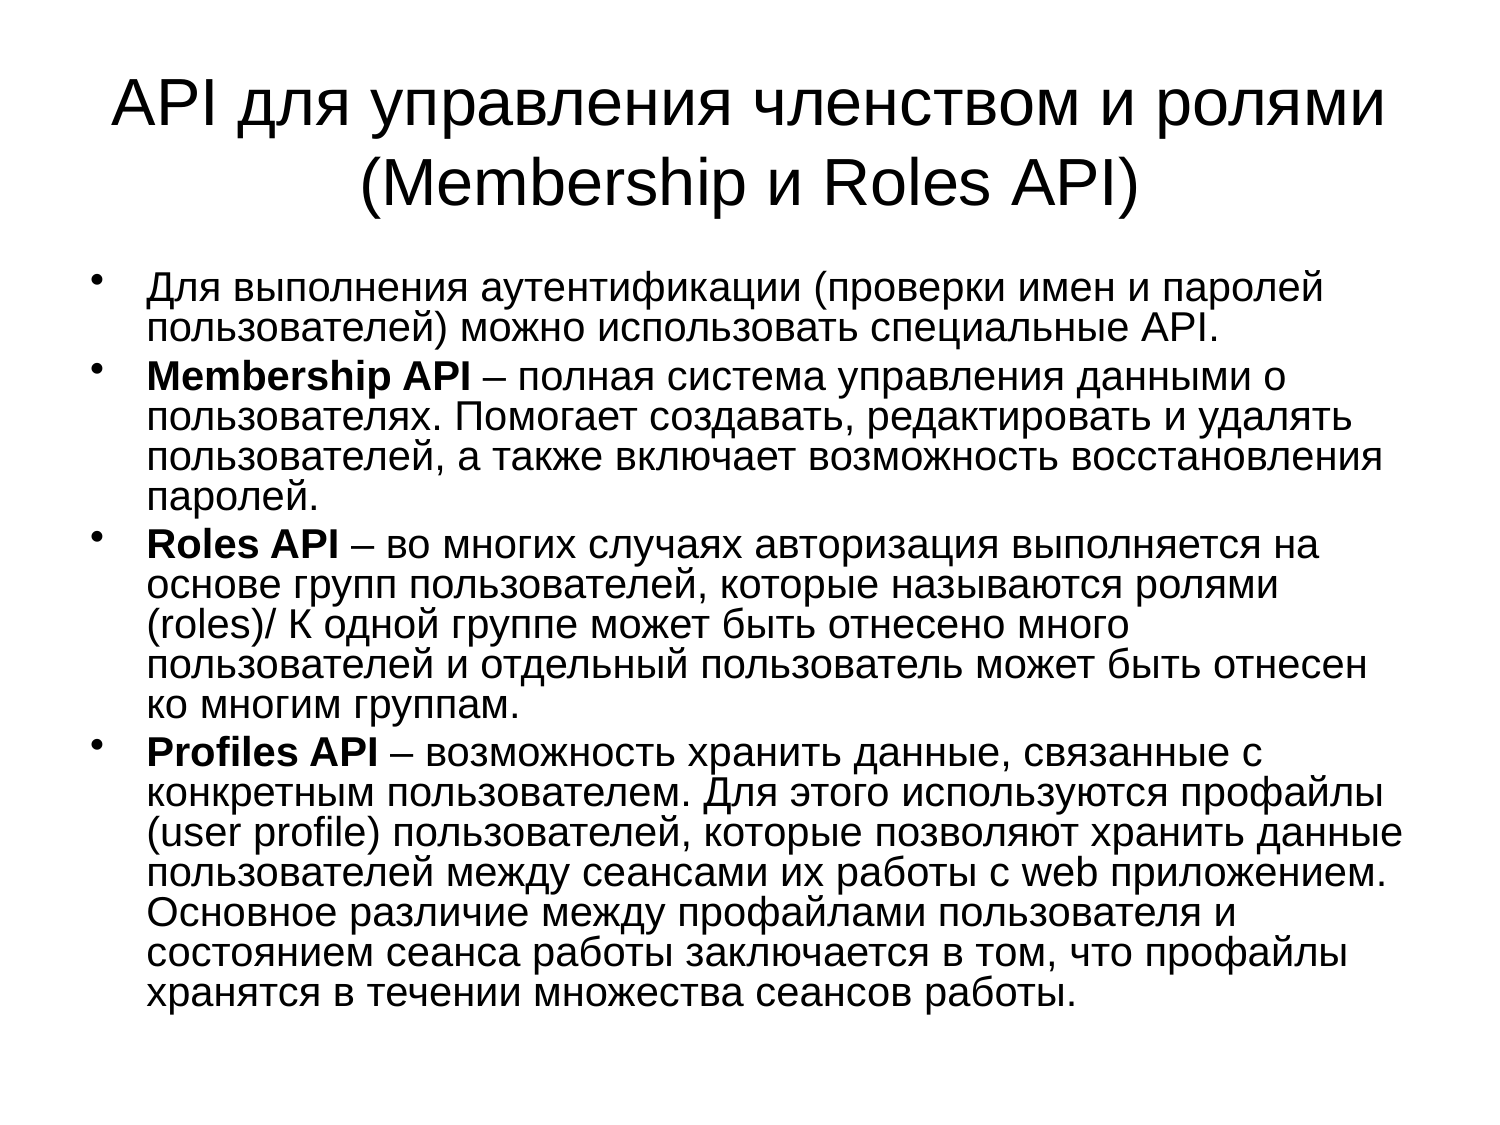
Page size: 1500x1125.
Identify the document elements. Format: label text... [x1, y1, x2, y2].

title API для управления членством и ролями (Membership и Roles API) [74, 44, 1426, 233]
list Для выполнения аутентификации (проверки имен и паролей пользователей) можно использовать специальные API. Membership API – полная система управления данными о пользователях. Помогает создавать, редактировать и удалять пользователей, а также включает возможность восстановления паролей. Roles API – во многих случаях авторизация выполняется на основе групп пользователей, которые называются ролями (roles)/ К одной группе может быть отнесено много пользователей и отдельный пользователь может быть отнесен ко многим группам. Profiles API – возможность хранить данные, связанные с конкретным пользователем. Для этого используются профайлы (user profile) пользователей, которые позволяют хранить данные пользователей между сеансами их работы с web приложением. Основное различие между профайлами пользователя и состоянием сеанса работы заключается в том, что профайлы хранятся в течении множества сеансов работы. [74, 262, 1426, 1071]
